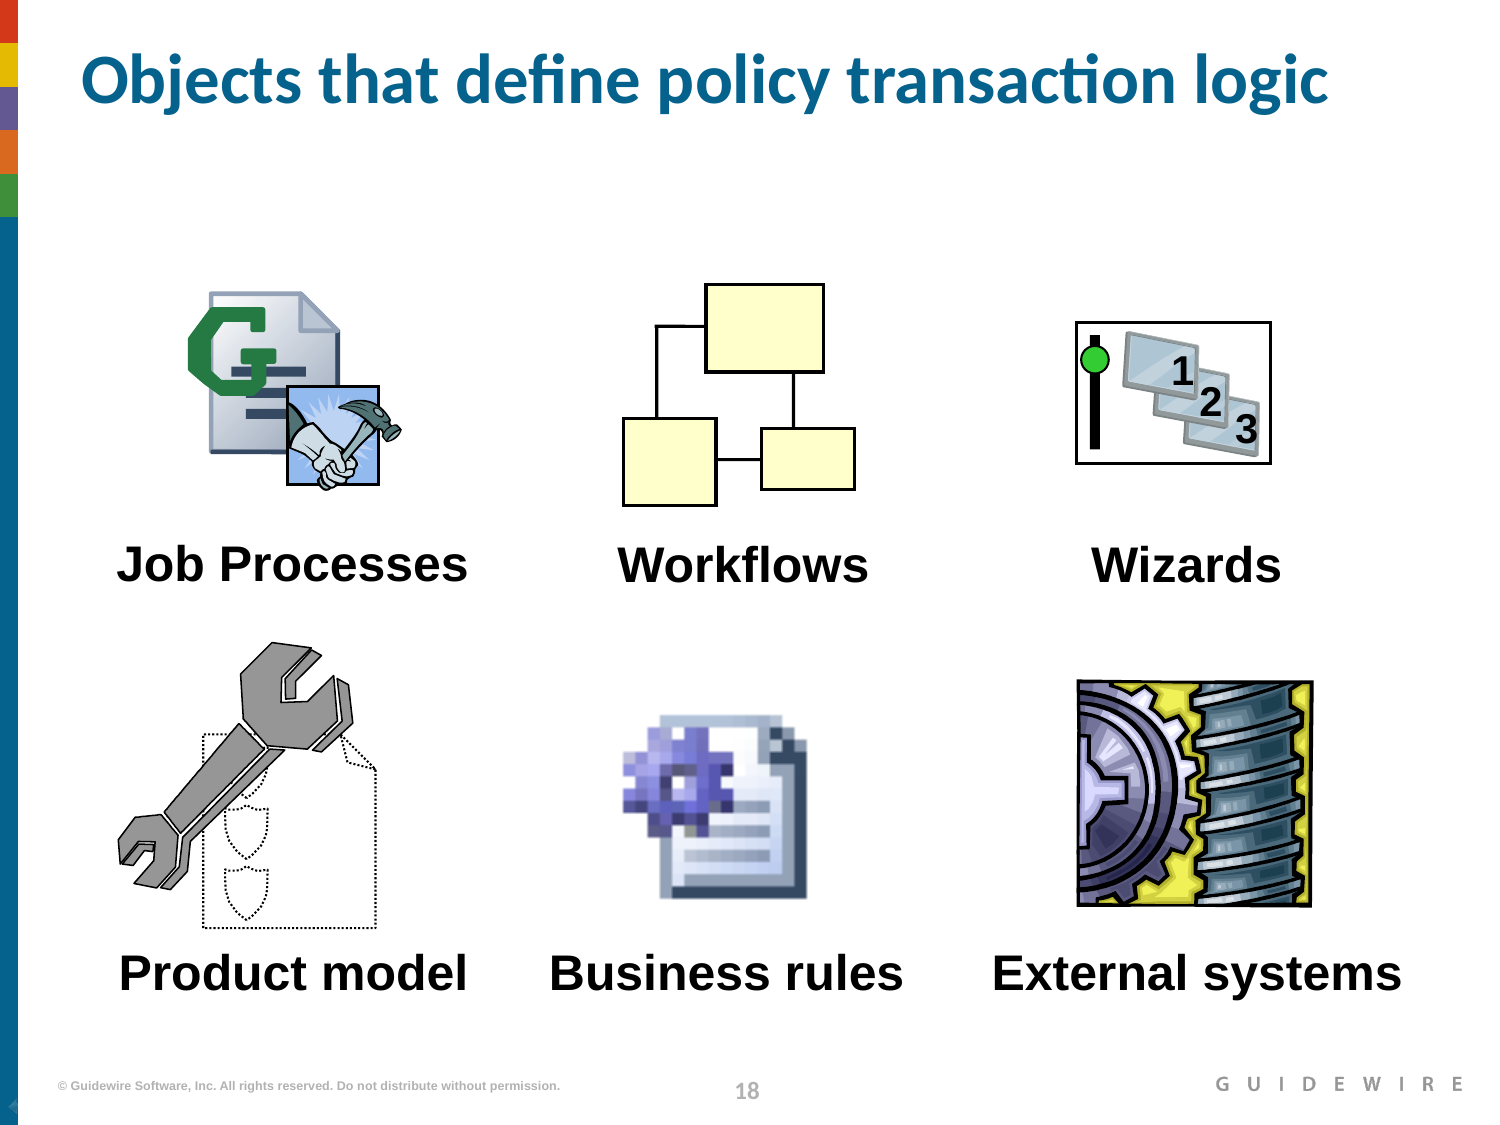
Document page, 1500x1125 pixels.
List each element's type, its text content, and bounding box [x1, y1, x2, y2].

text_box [1075, 321, 1271, 464]
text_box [189, 293, 403, 493]
text_box Wizards [1026, 532, 1348, 593]
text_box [116, 644, 376, 929]
text_box External systems [988, 940, 1406, 1001]
text_box Job Processes [93, 531, 492, 592]
picture [614, 707, 823, 915]
picture [10, 1101, 18, 1111]
text_box Product model [91, 940, 497, 1001]
title Objects that define policy transaction logic [81, 19, 1446, 142]
text_box Business rules [530, 940, 923, 1001]
text_box Workflows [583, 532, 904, 593]
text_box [623, 284, 855, 506]
picture [1076, 675, 1318, 912]
picture [1215, 1073, 1480, 1096]
picture [0, 0, 18, 216]
